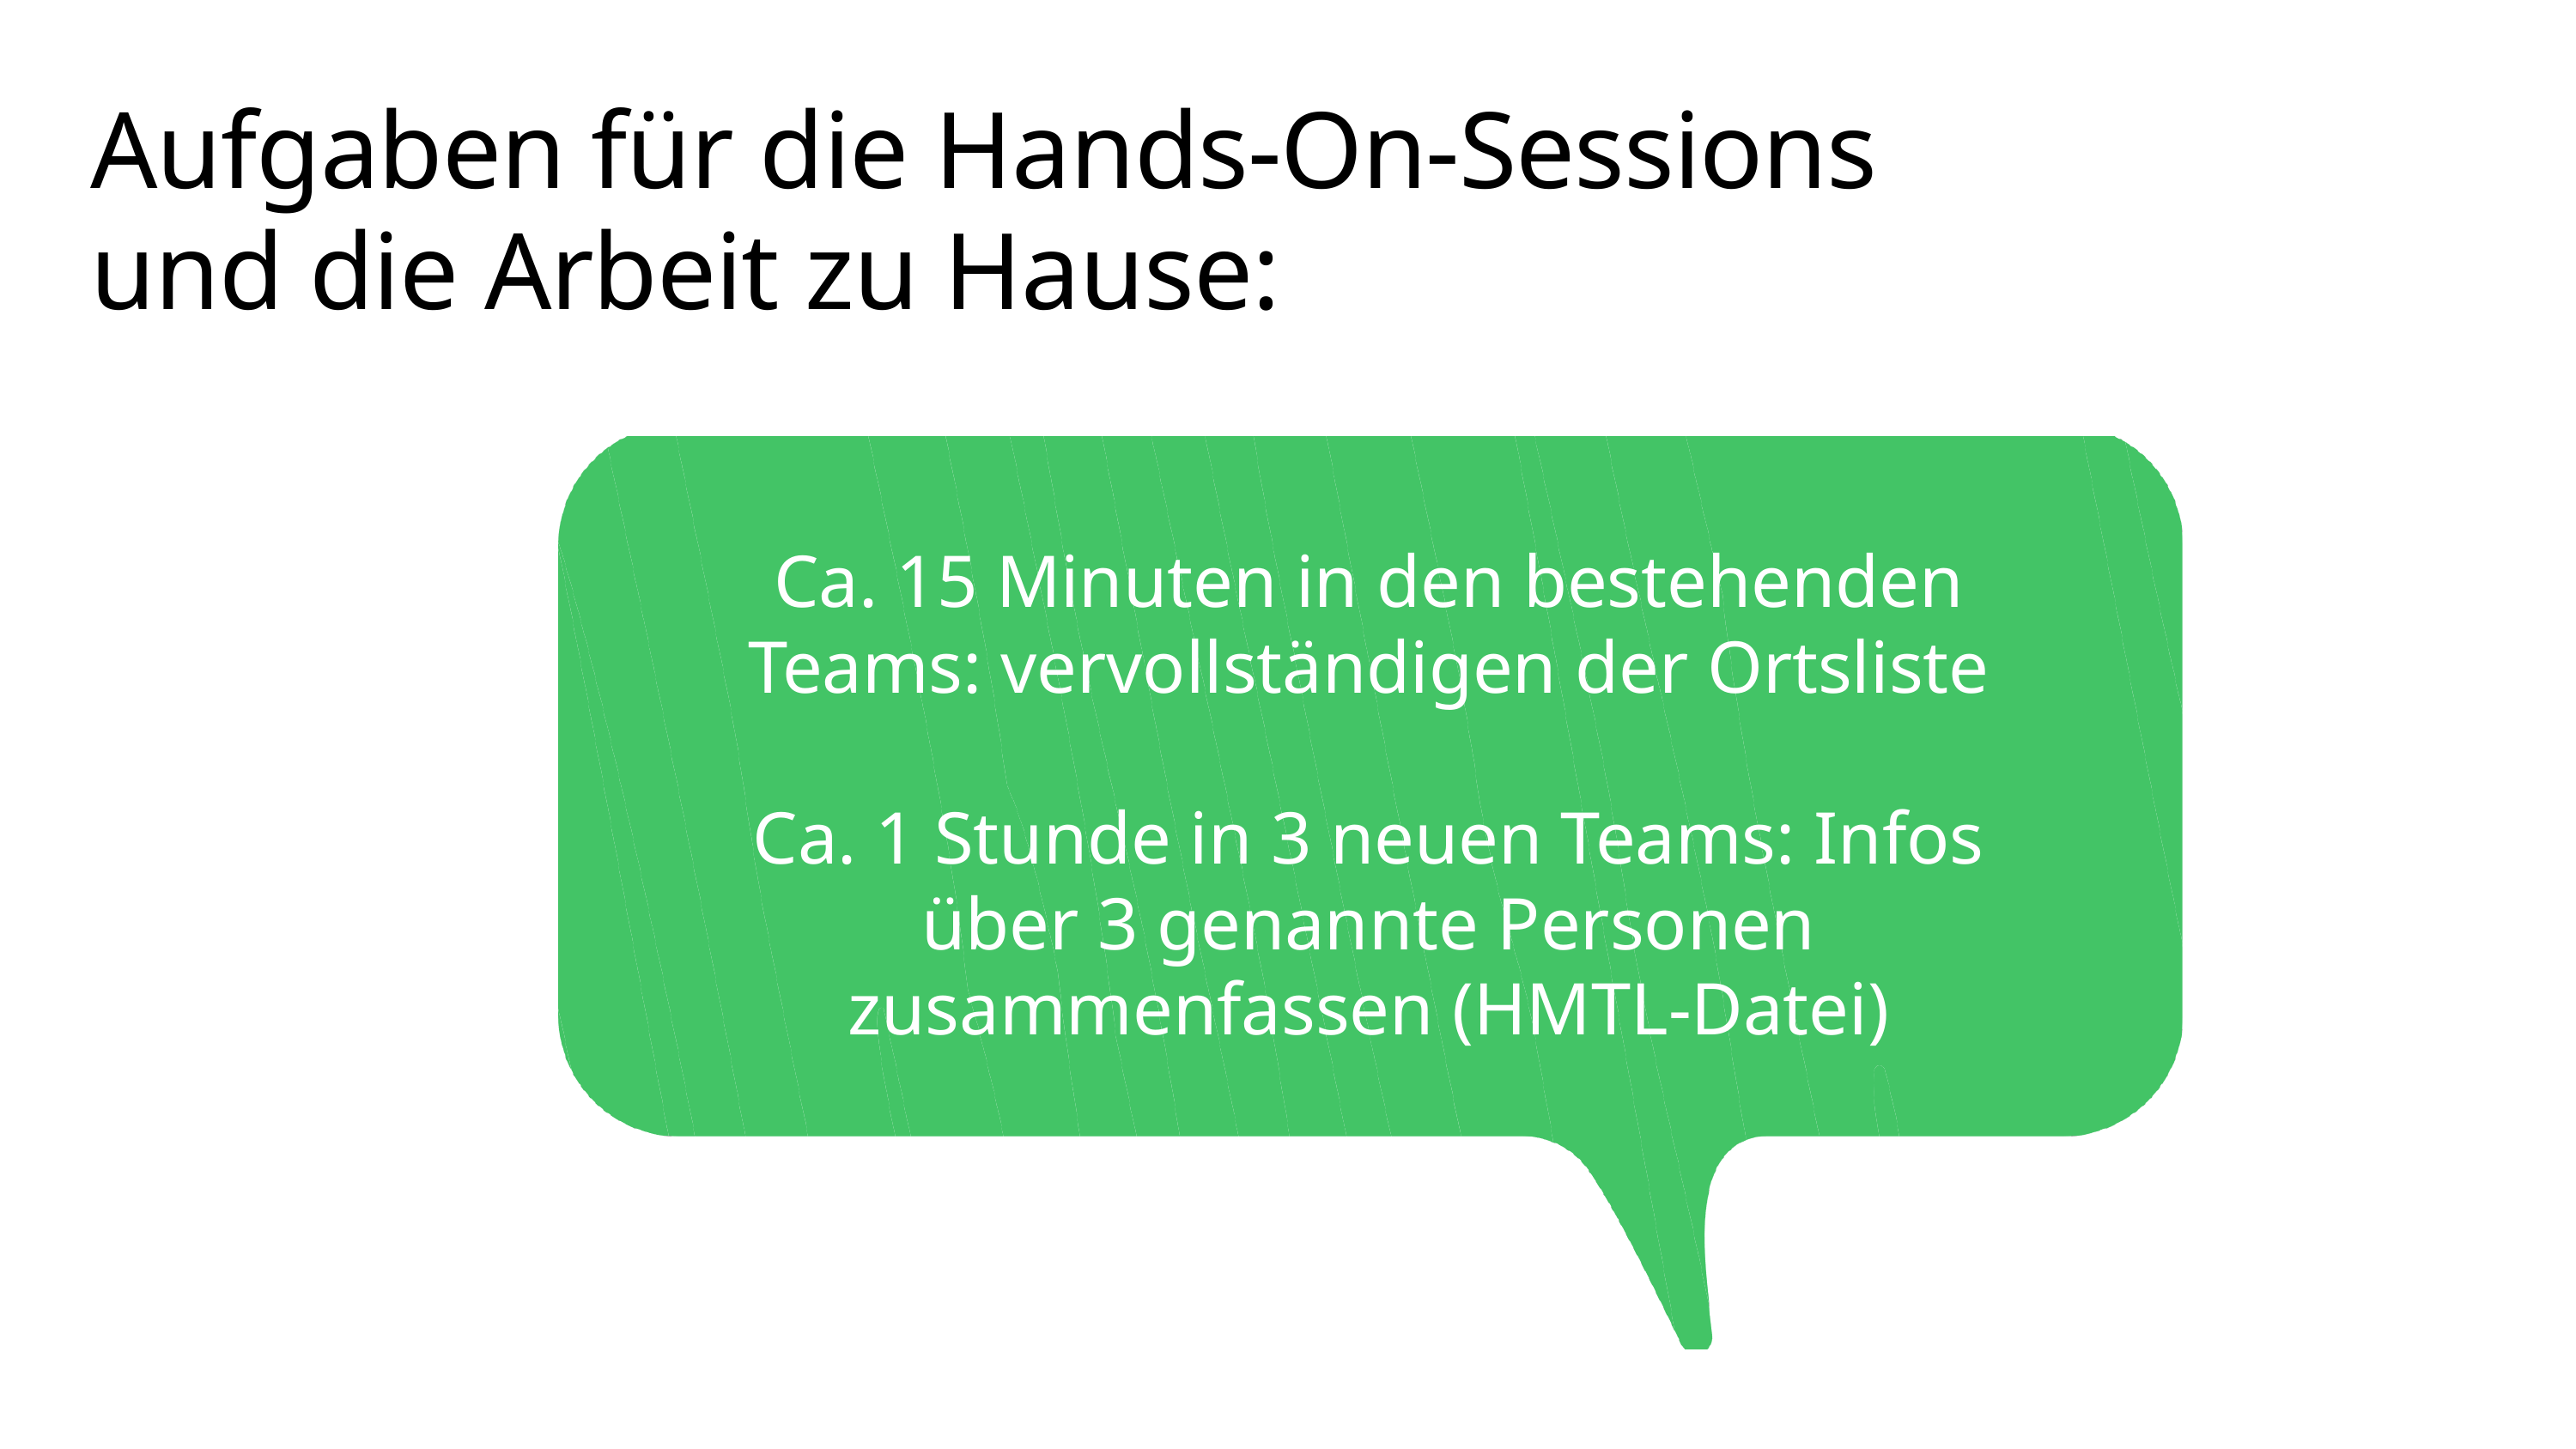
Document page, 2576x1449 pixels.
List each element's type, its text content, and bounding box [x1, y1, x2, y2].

text_box Aufgaben für die Hands-On-Sessions und die Arbeit zu Hause: [90, 88, 1986, 331]
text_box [557, 436, 2183, 1349]
